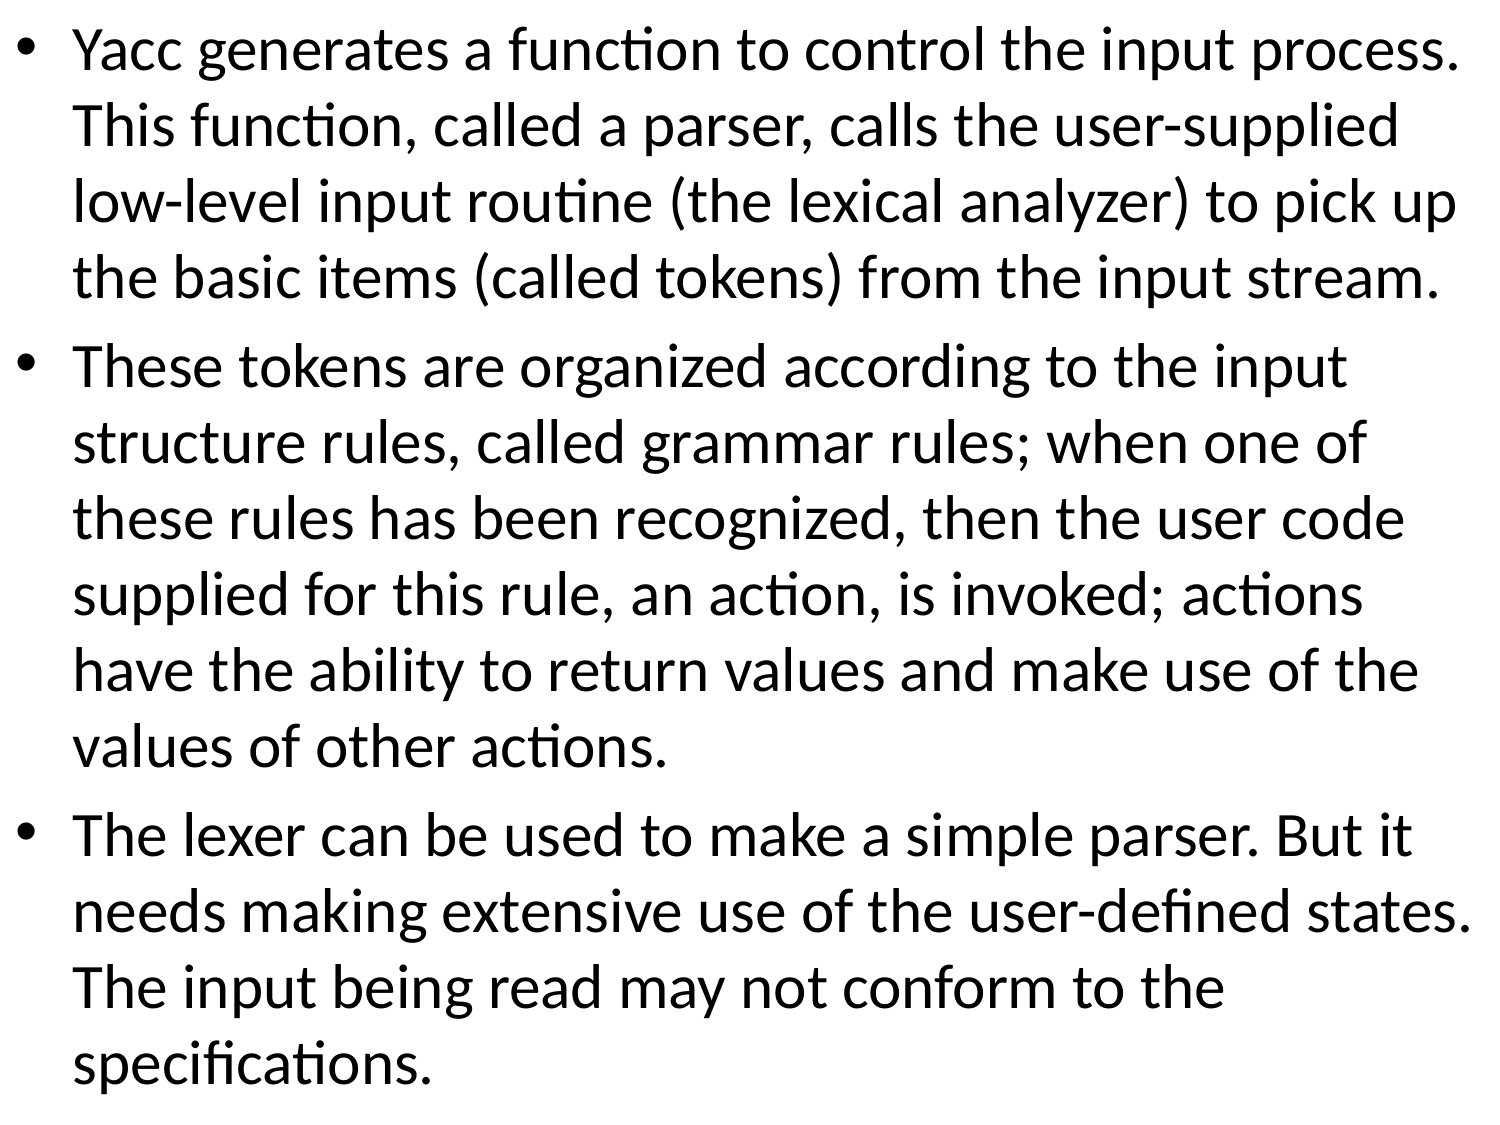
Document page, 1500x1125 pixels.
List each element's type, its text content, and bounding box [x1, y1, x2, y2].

list Yacc generates a function to control the input process. This function, called a parser, calls the user-supplied low-level input routine (the lexical analyzer) to pick up the basic items (called tokens) from the input stream. These tokens are organized according to the input structure rules, called grammar rules; when one of these rules has been recognized, then the user code supplied for this rule, an action, is invoked; actions have the ability to return values and make use of the values of other actions. The lexer can be used to make a simple parser. But it needs making extensive use of the user-defined states. The input being read may not conform to the specifications. [0, 0, 1500, 1125]
